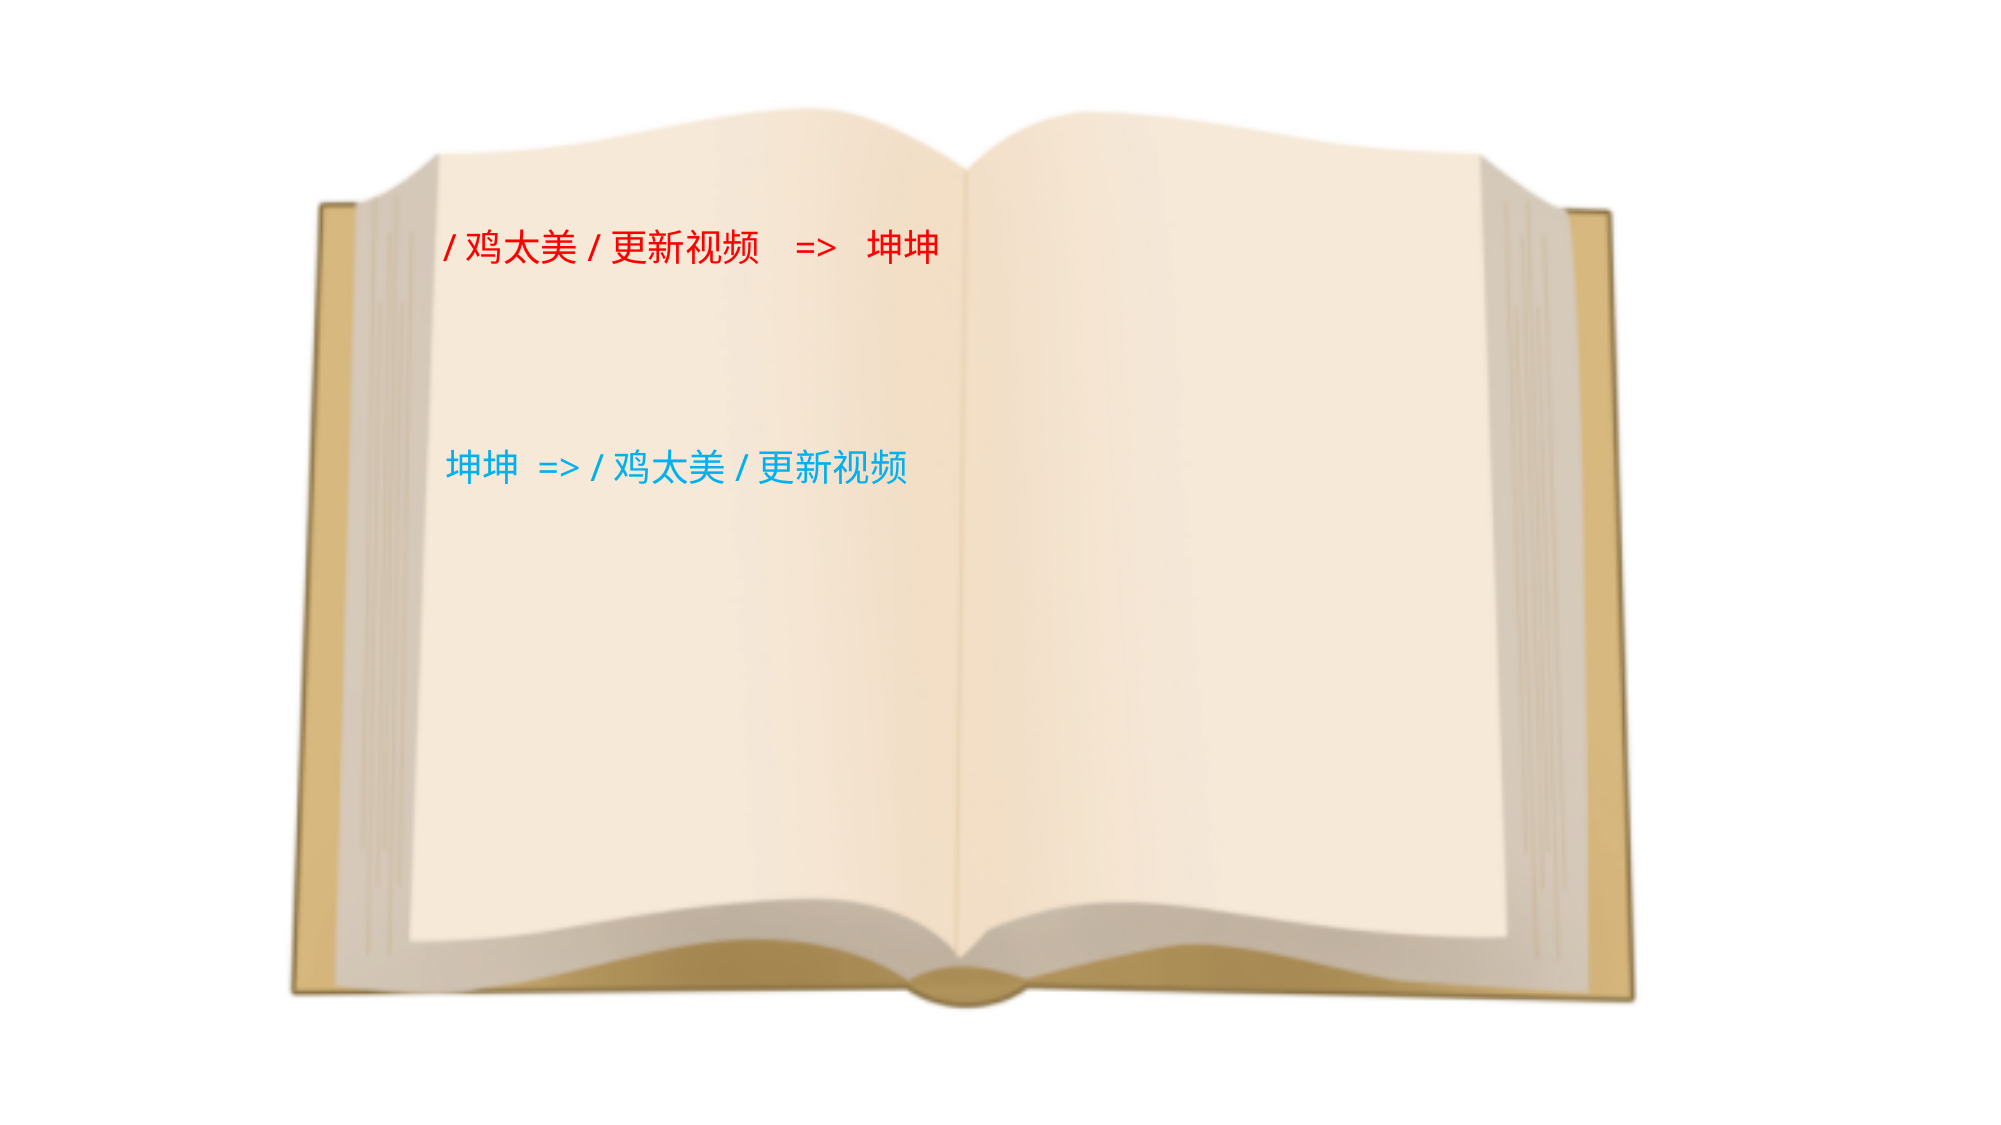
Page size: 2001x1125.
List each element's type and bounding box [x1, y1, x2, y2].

picture [212, 57, 1712, 1101]
